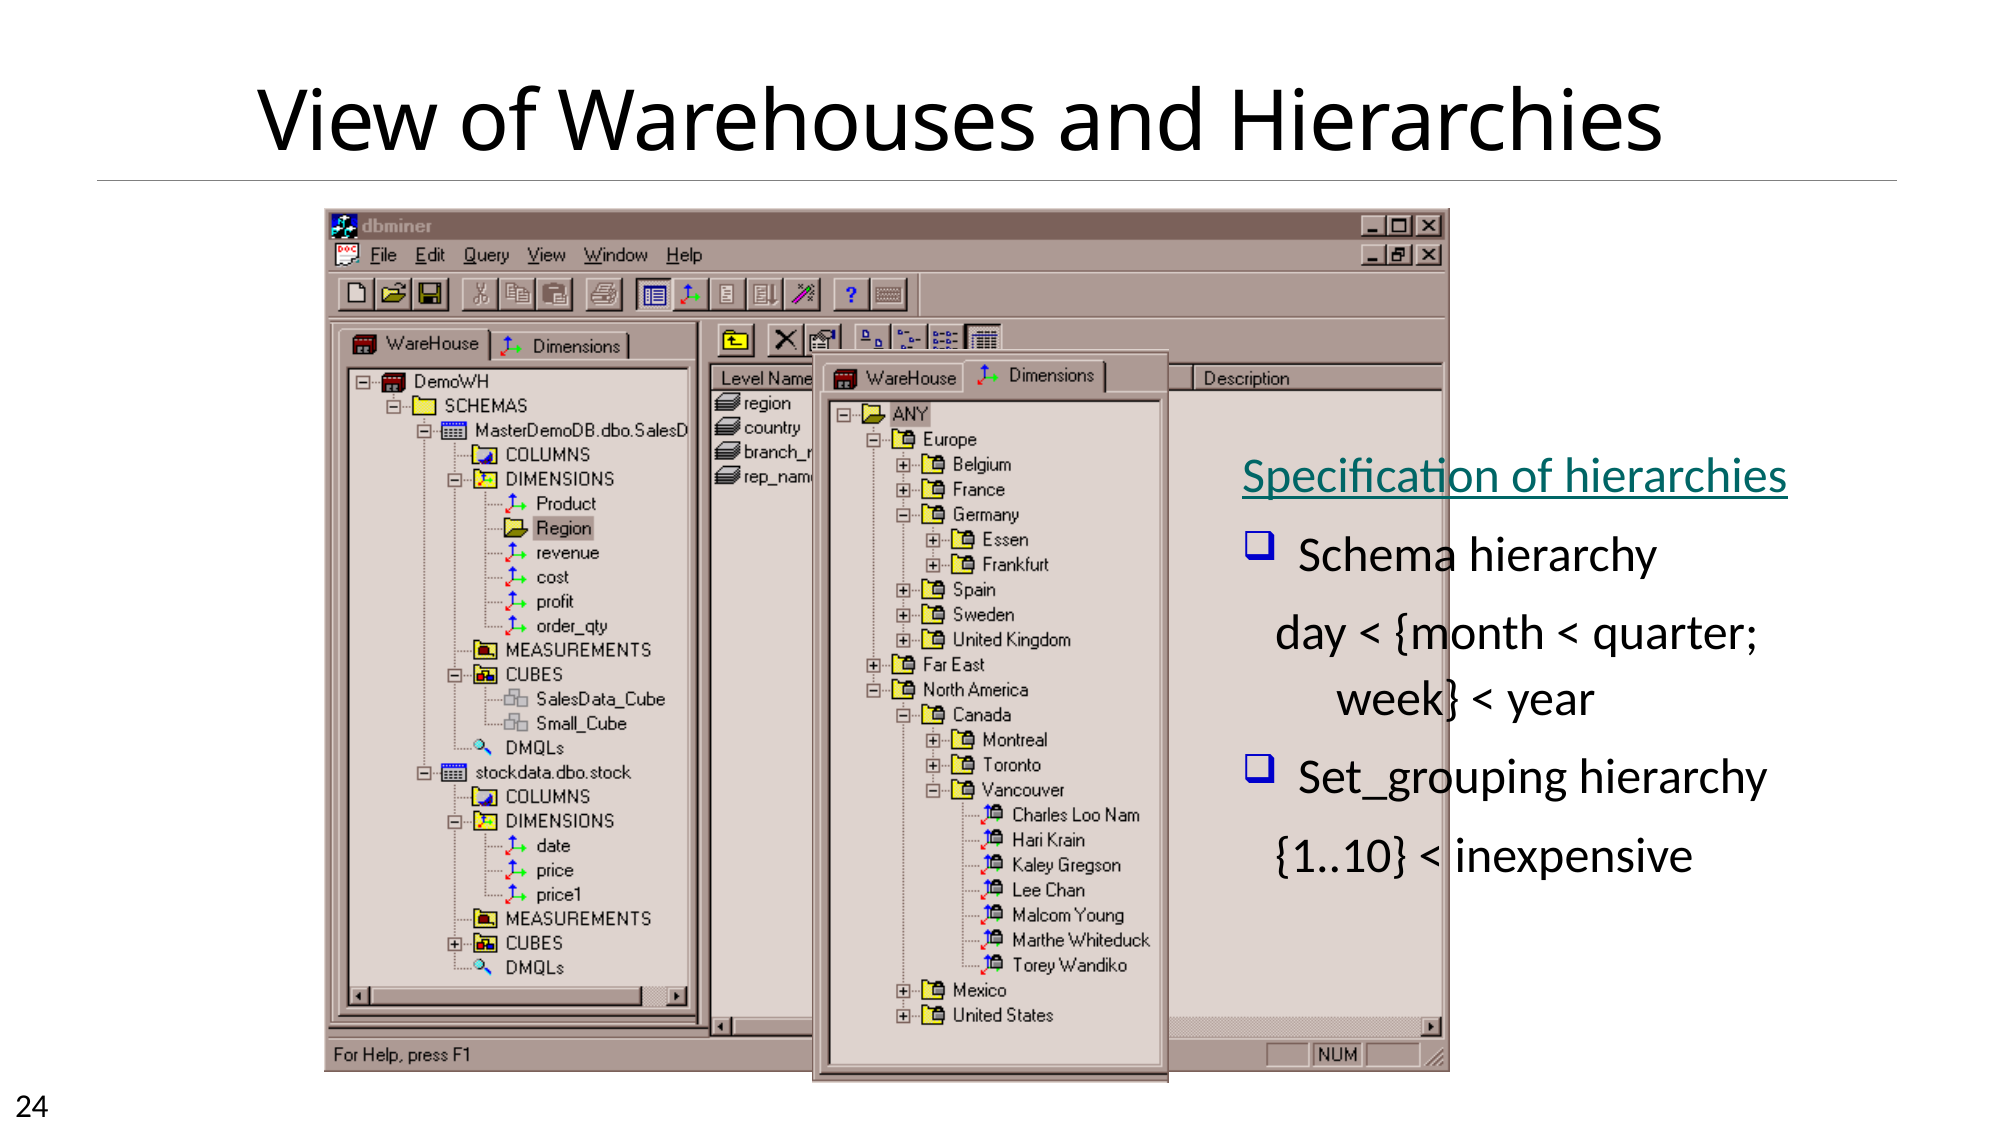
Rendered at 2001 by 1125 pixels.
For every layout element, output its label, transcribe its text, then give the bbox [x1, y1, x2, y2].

list Specification of hierarchies Schema hierarchy day < {month < quarter; week} < year Set_grouping hierarchy {1..10} < inexpensive [1460, 429, 1890, 967]
title View of Warehouses and Hierarchies [195, 0, 1728, 175]
picture [324, 208, 1451, 1084]
